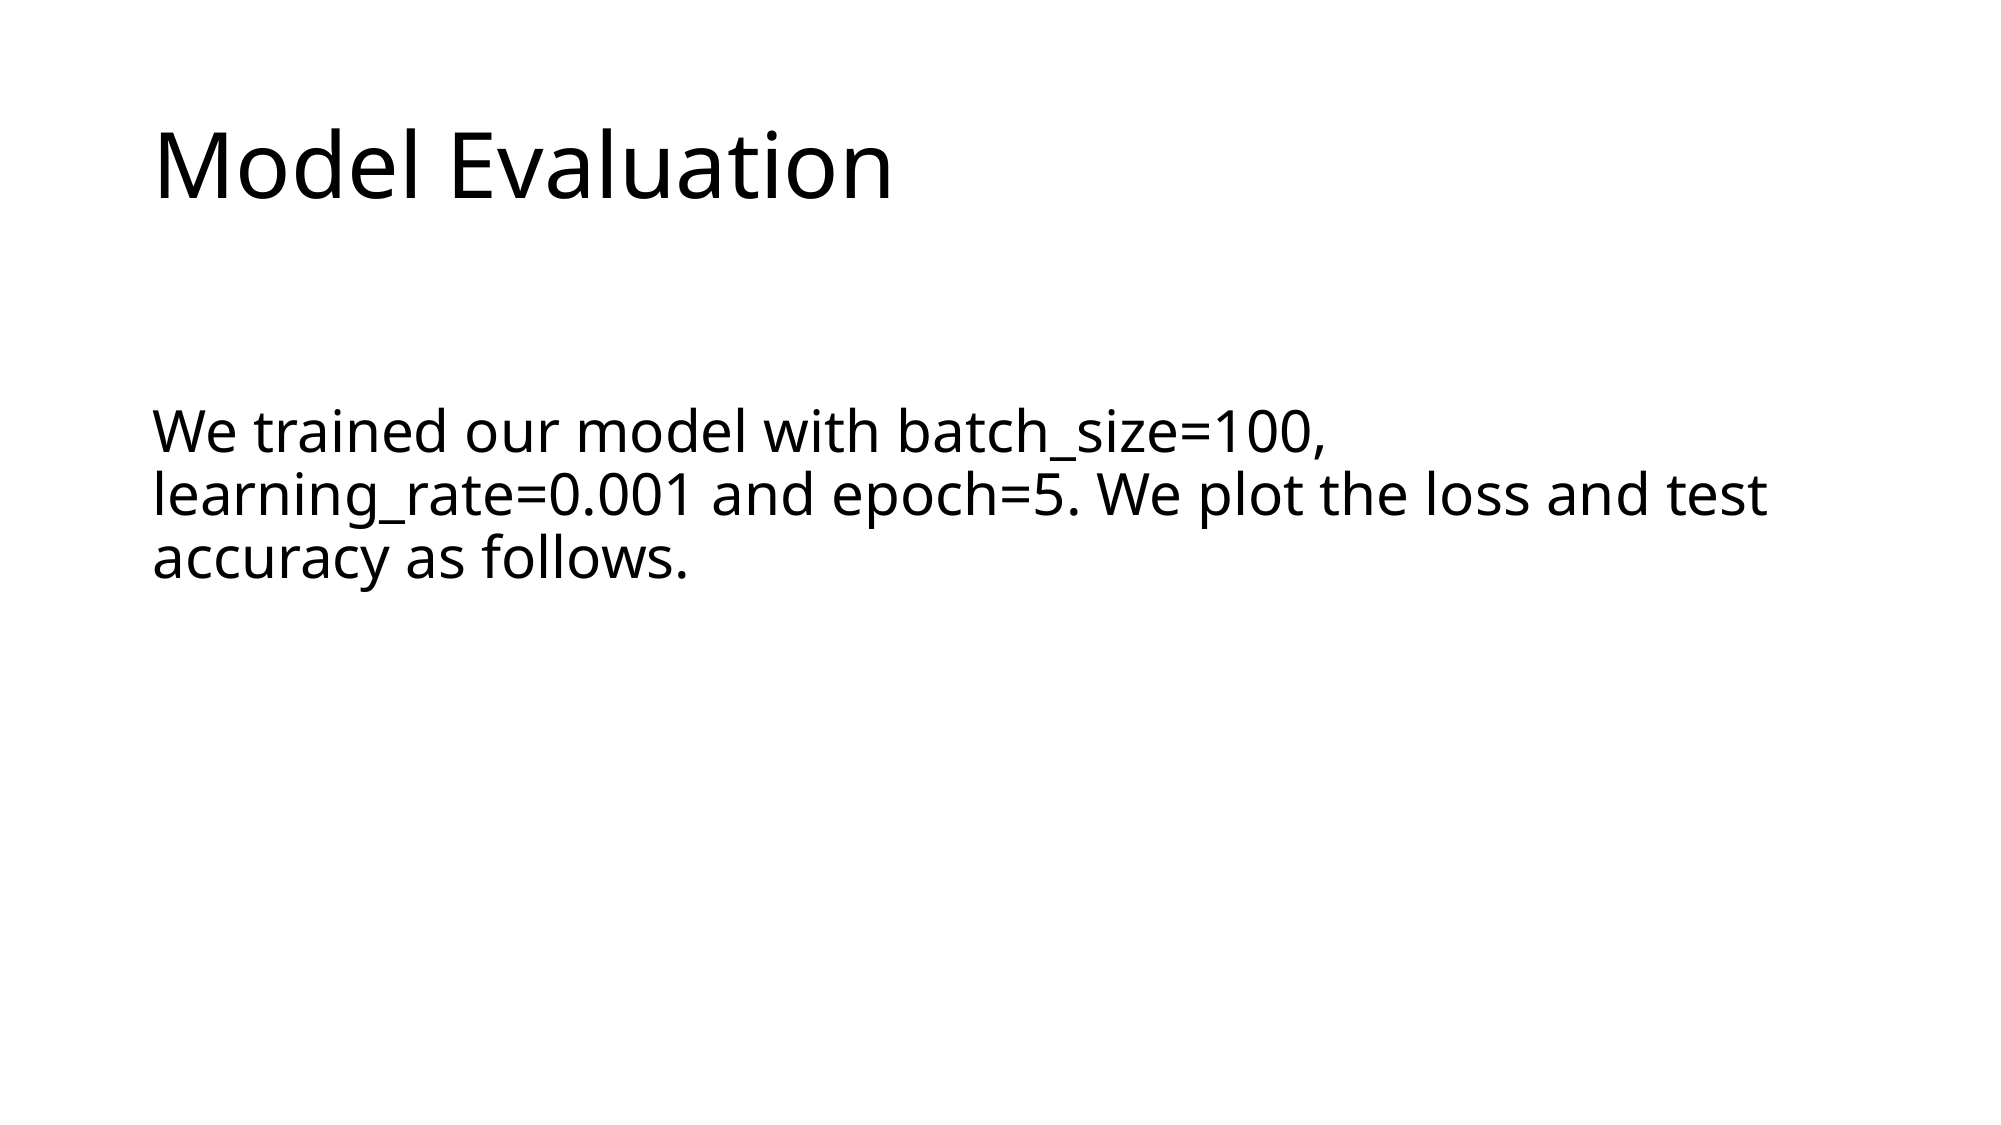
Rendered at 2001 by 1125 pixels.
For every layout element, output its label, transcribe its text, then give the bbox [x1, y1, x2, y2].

list We trained our model with batch_size=100, learning_rate=0.001 and epoch=5. We plot the loss and test accuracy as follows. [137, 394, 1863, 835]
title Model Evaluation [137, 59, 1863, 278]
